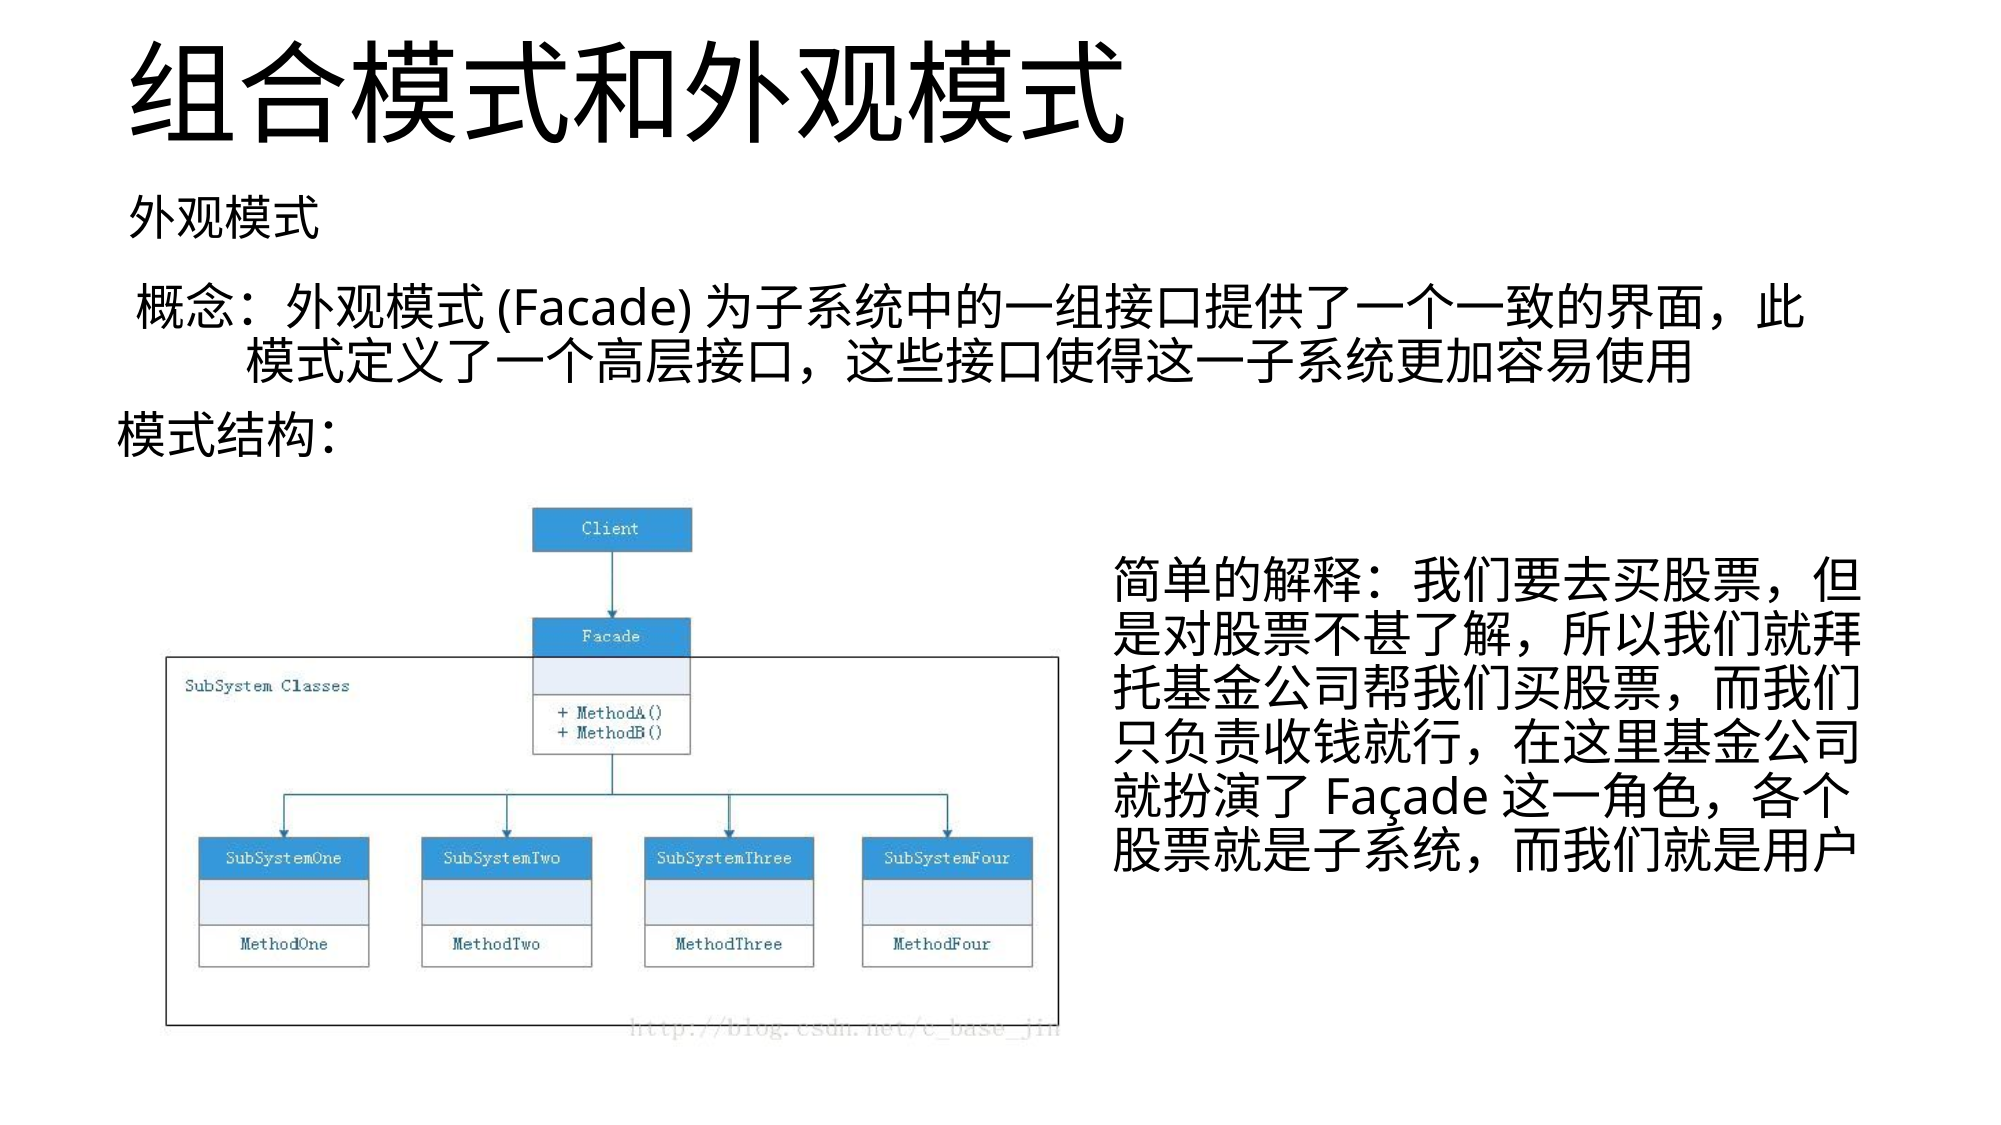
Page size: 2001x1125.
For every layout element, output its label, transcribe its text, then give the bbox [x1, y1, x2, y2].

picture [124, 471, 1163, 1065]
text_box 概念：外观模式(Facade)为子系统中的一组接口提供了一个一致的界面，此模式定义了一个高层接口，这些接口使得这一子系统更加容易使用 模式结构： [101, 274, 1840, 1110]
title 组合模式和外观模式 [91, 29, 1163, 167]
text_box 简单的解释：我们要去买股票，但是对股票不甚了解，所以我们就拜托基金公司帮我们买股票，而我们只负责收钱就行，在这里基金公司就扮演了Façade这一角色，各个股票就是子系统，而我们就是用户 [1163, 548, 1904, 911]
subtitle 外观模式 [63, 186, 387, 254]
